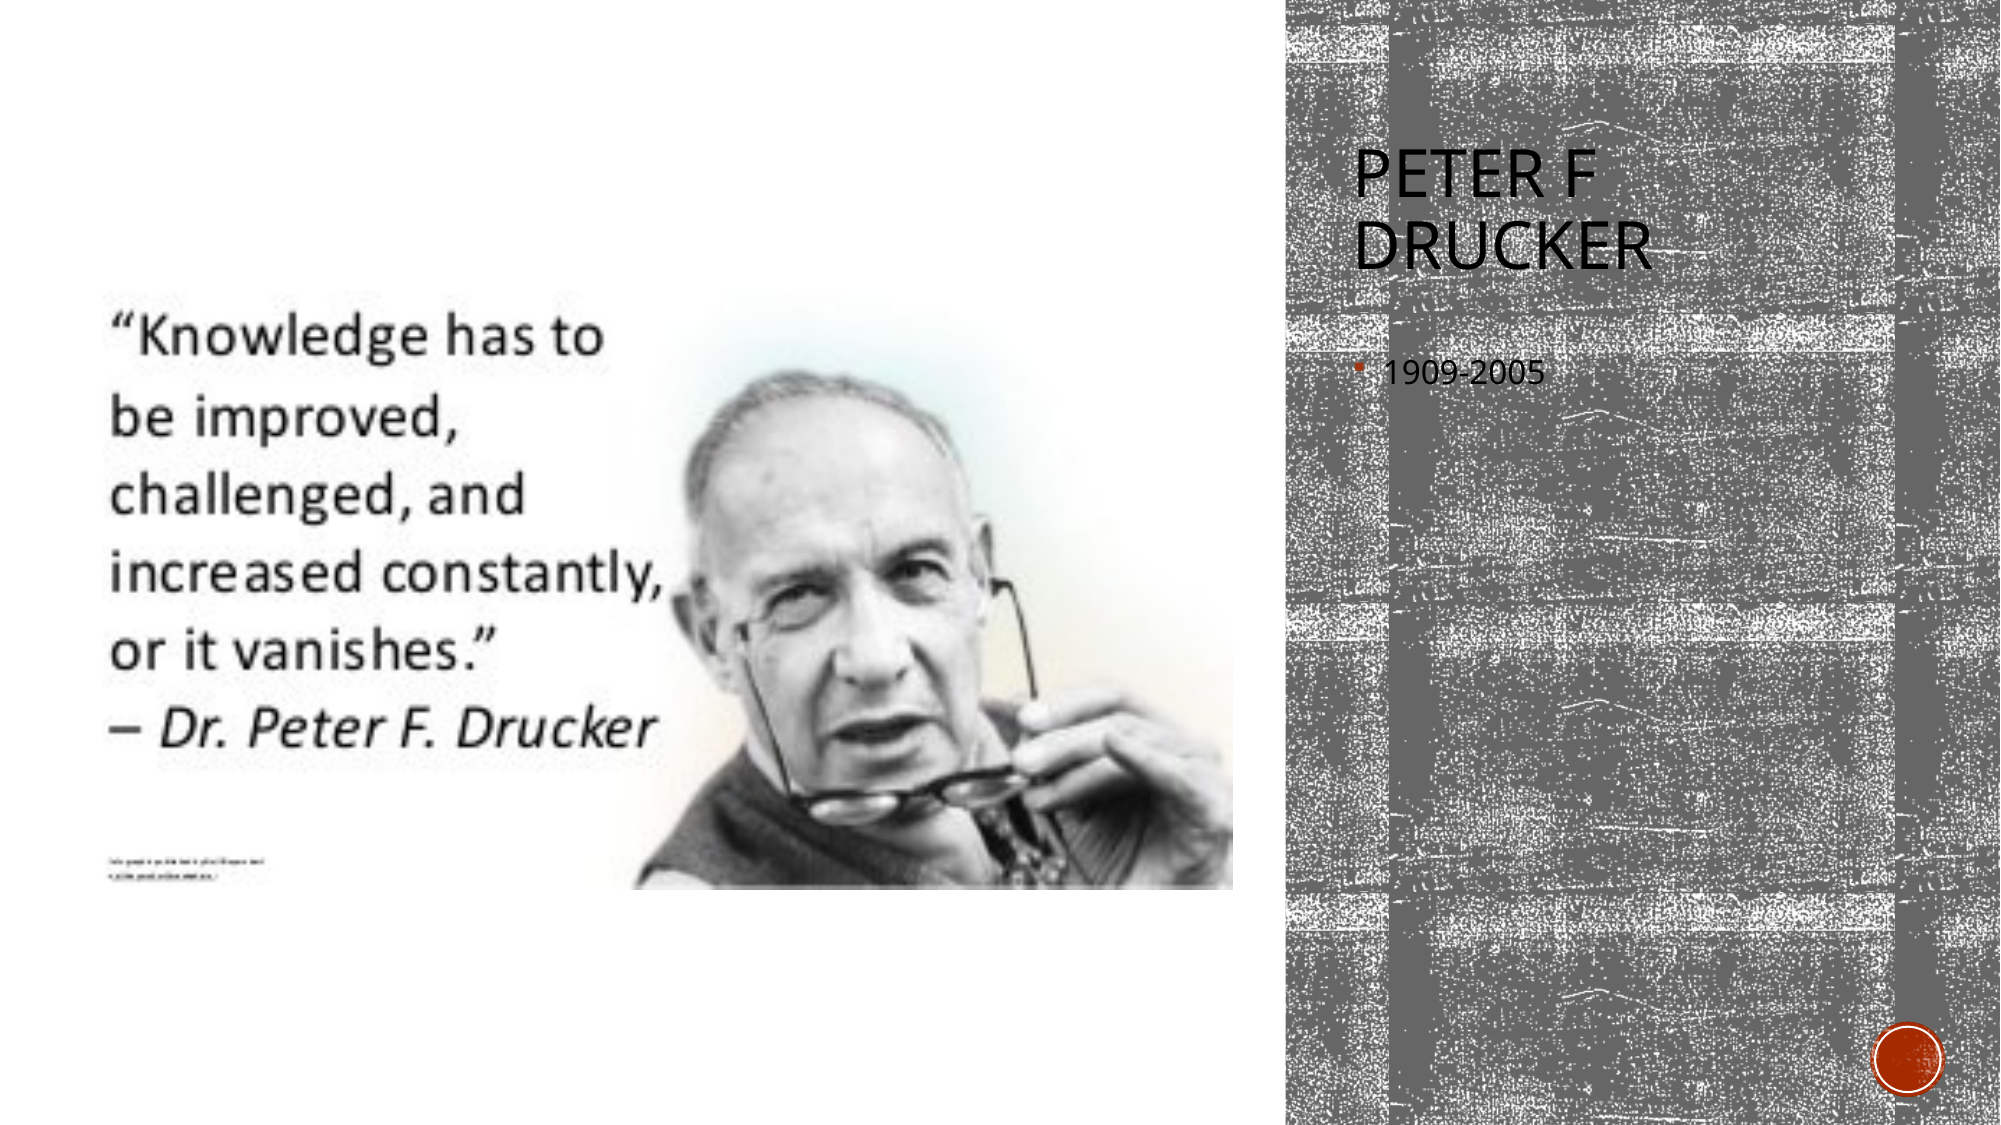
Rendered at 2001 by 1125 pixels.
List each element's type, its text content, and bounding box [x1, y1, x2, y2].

text_box [1284, 0, 2000, 1125]
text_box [1871, 1023, 1944, 1096]
title Peter f drucker [1338, 79, 1920, 344]
list 1909-2005 [1338, 348, 1920, 1013]
picture [103, 236, 1233, 890]
